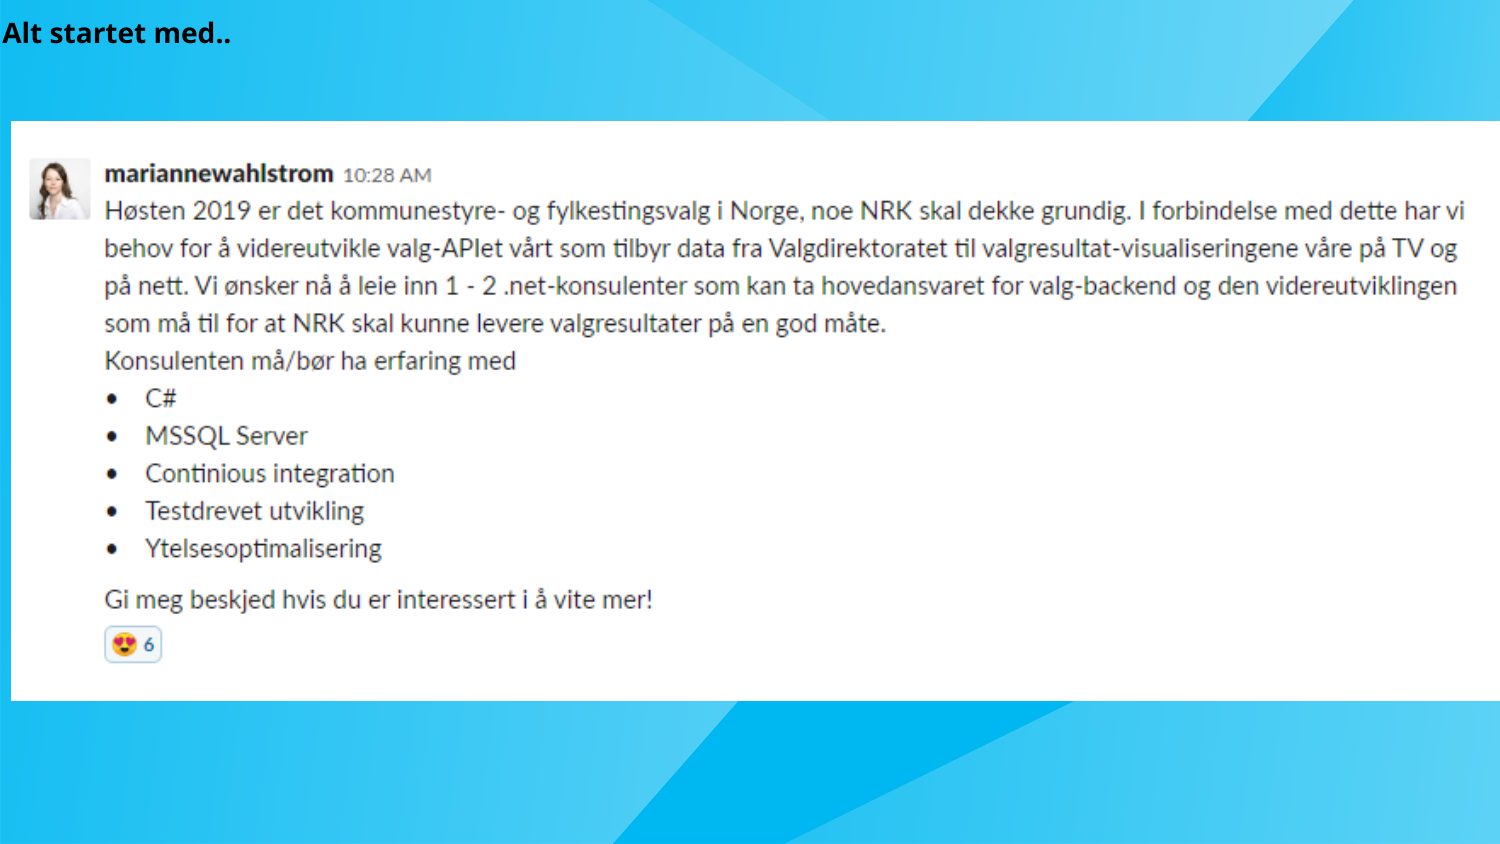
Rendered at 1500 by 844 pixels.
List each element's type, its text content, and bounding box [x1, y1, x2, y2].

text_box Alt startet med.. [0, 7, 247, 57]
picture [0, 0, 1500, 844]
